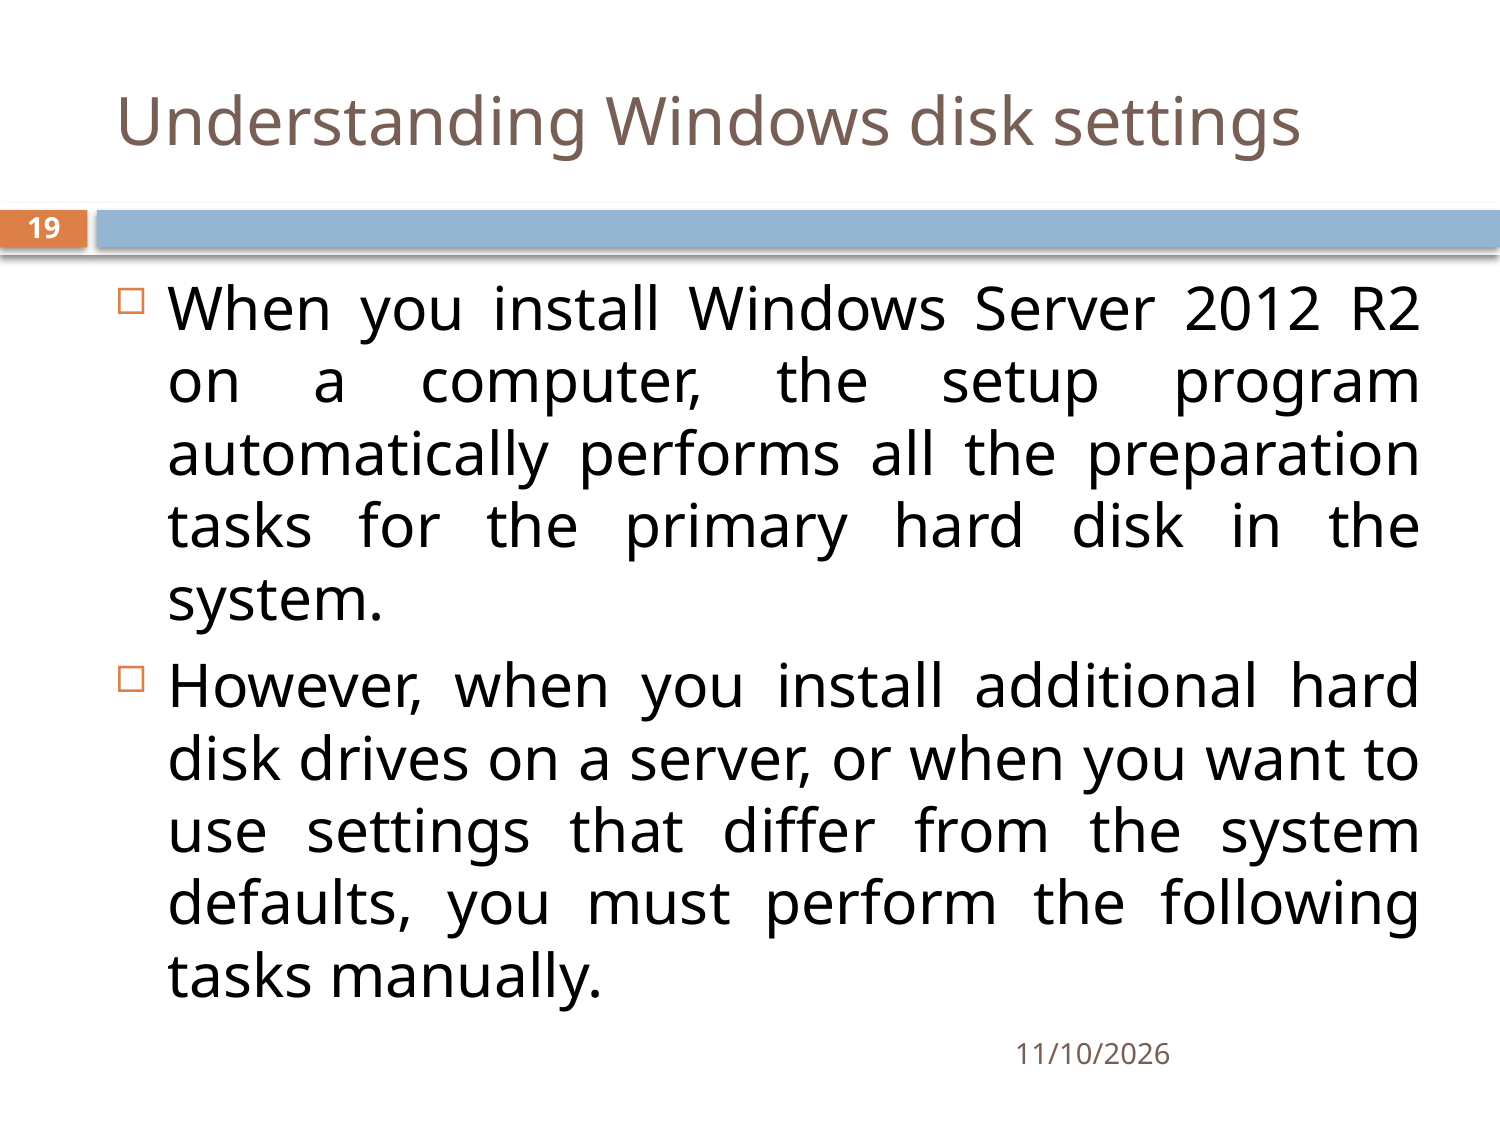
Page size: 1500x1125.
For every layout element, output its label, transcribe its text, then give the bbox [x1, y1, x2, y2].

list When you install Windows Server 2012 R2 on a computer, the setup program automatically performs all the preparation tasks for the primary hard disk in the system. However, when you install additional hard disk drives on a server, or when you want to use settings that differ from the system defaults, you must perform the following tasks manually. [100, 262, 1438, 1050]
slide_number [999, 1050, 1438, 1085]
slide_number 19 [0, 208, 88, 249]
title Understanding Windows disk settings [100, 37, 1438, 200]
